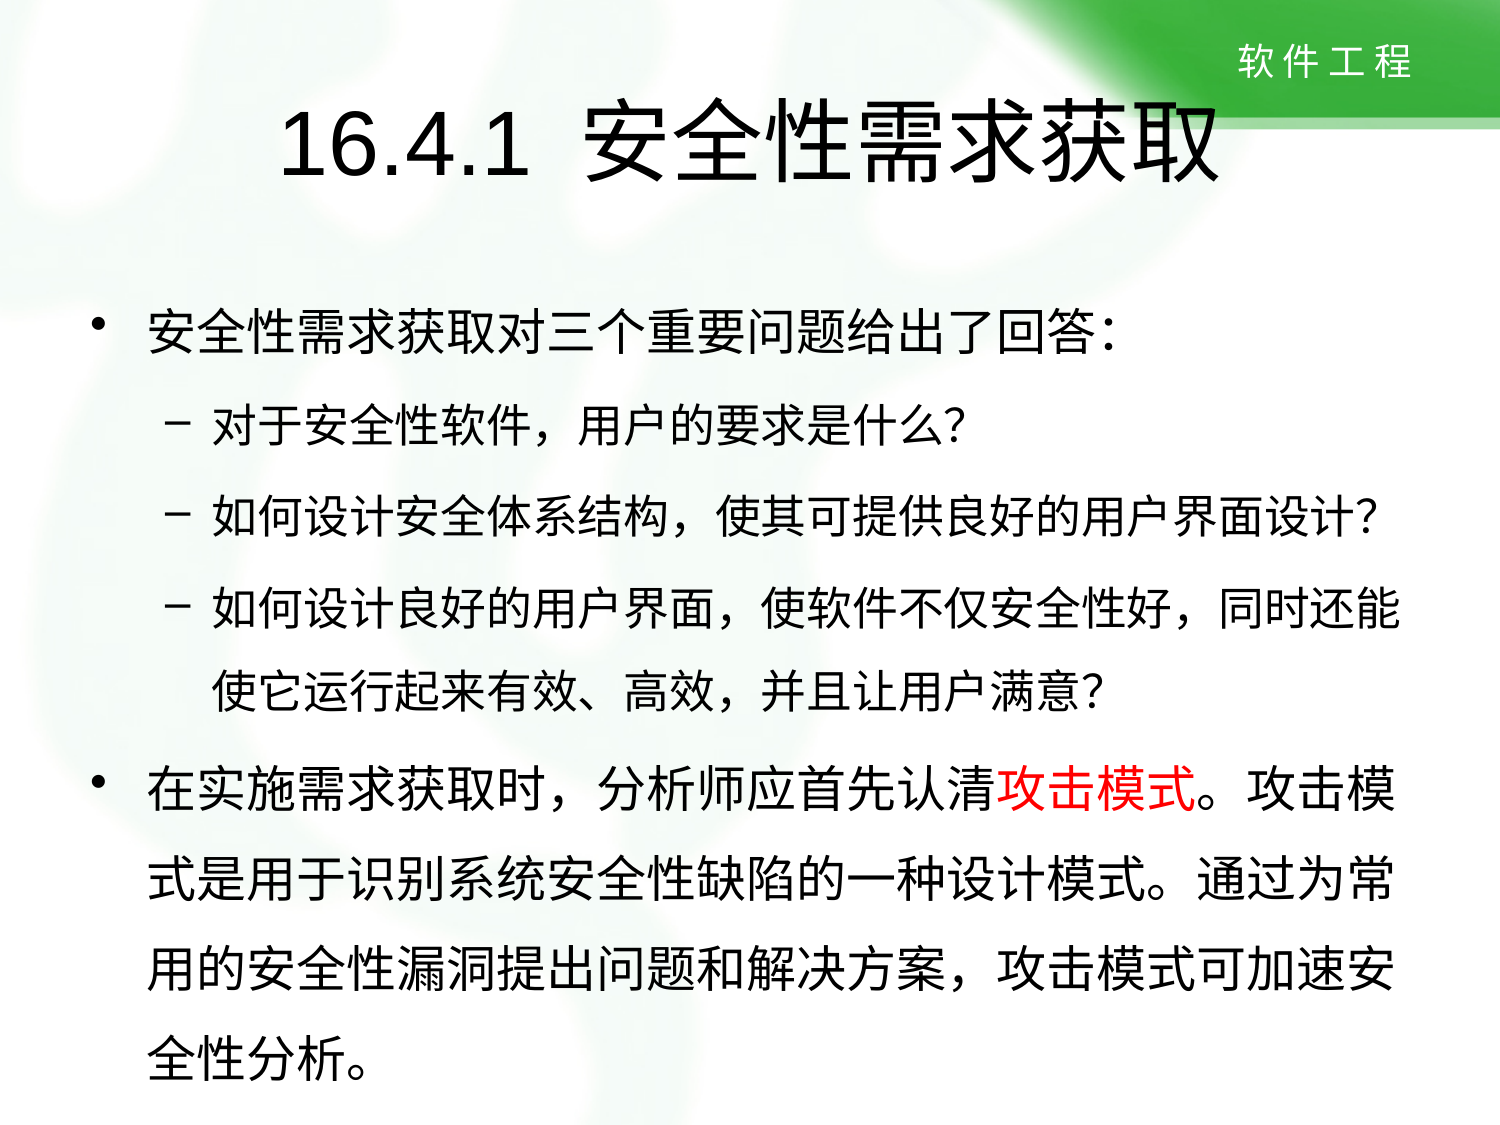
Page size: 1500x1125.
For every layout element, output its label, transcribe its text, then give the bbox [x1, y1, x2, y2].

list 安全性需求获取对三个重要问题给出了回答： 对于安全性软件，用户的要求是什么？ 如何设计安全体系结构，使其可提供良好的用户界面设计？ 如何设计良好的用户界面，使软件不仅安全性好，同时还能使它运行起来有效、高效，并且让用户满意？ 在实施需求获取时，分析师应首先认清攻击模式。攻击模式是用于识别系统安全性缺陷的一种设计模式。通过为常用的安全性漏洞提出问题和解决方案，攻击模式可加速安全性分析。 [75, 262, 1425, 1005]
picture [0, 0, 1500, 1125]
title 16.4.1 安全性需求获取 [75, 45, 1425, 233]
